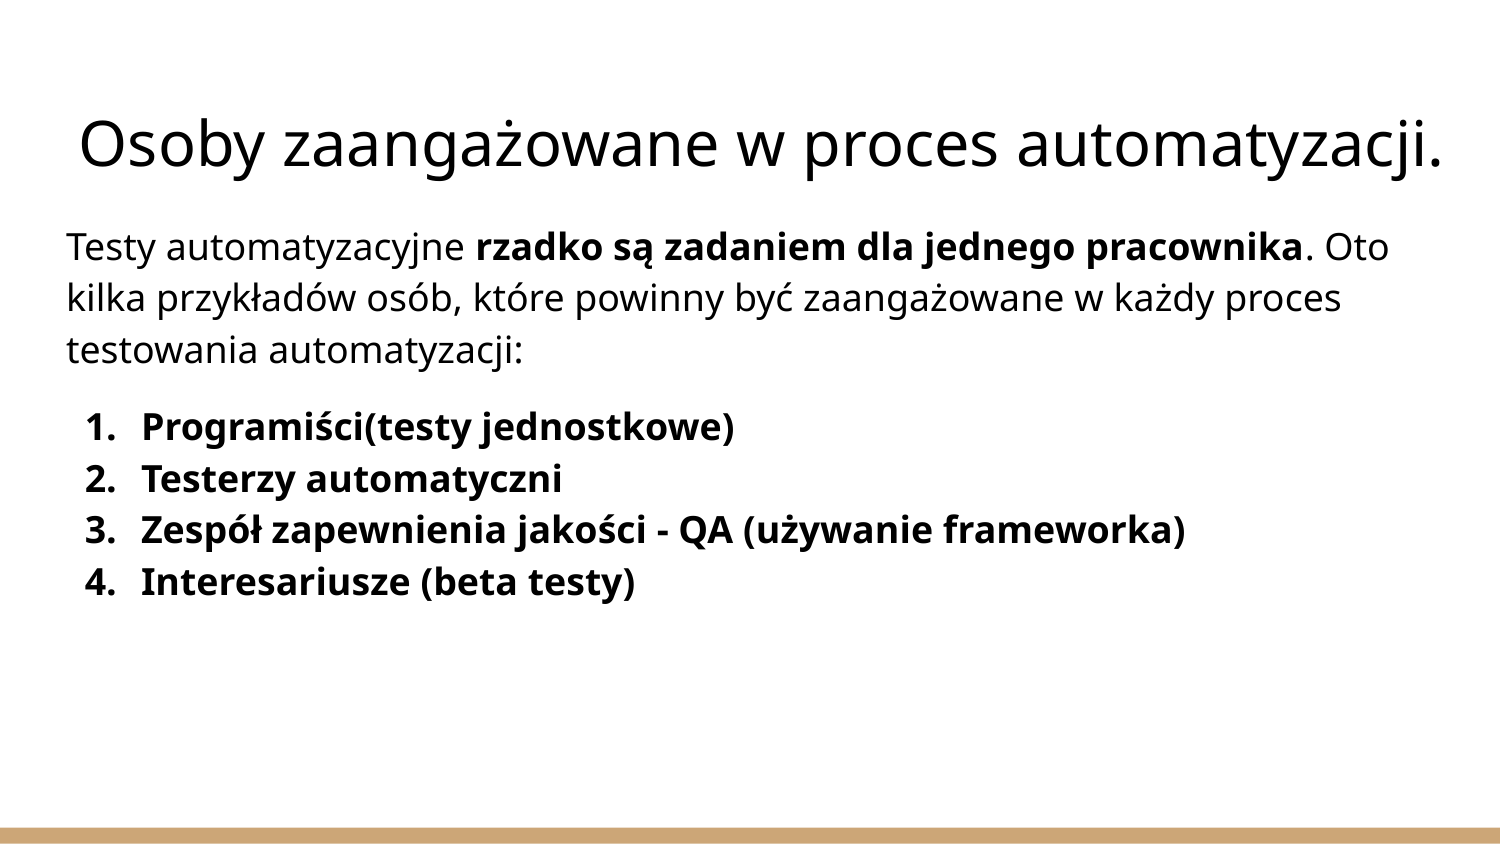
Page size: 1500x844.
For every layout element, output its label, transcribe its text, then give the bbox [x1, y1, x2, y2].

title Osoby zaangażowane w proces automatyzacji. [63, 25, 1489, 195]
list Testy automatyzacyjne rzadko są zadaniem dla jednego pracownika. Oto kilka przykładów osób, które powinny być zaangażowane w każdy proces testowania automatyzacji: Programiści(testy jednostkowe) Testerzy automatyczni Zespół zapewnienia jakości - QA (używanie frameworka) Interesariusze (beta testy) [51, 200, 1449, 752]
